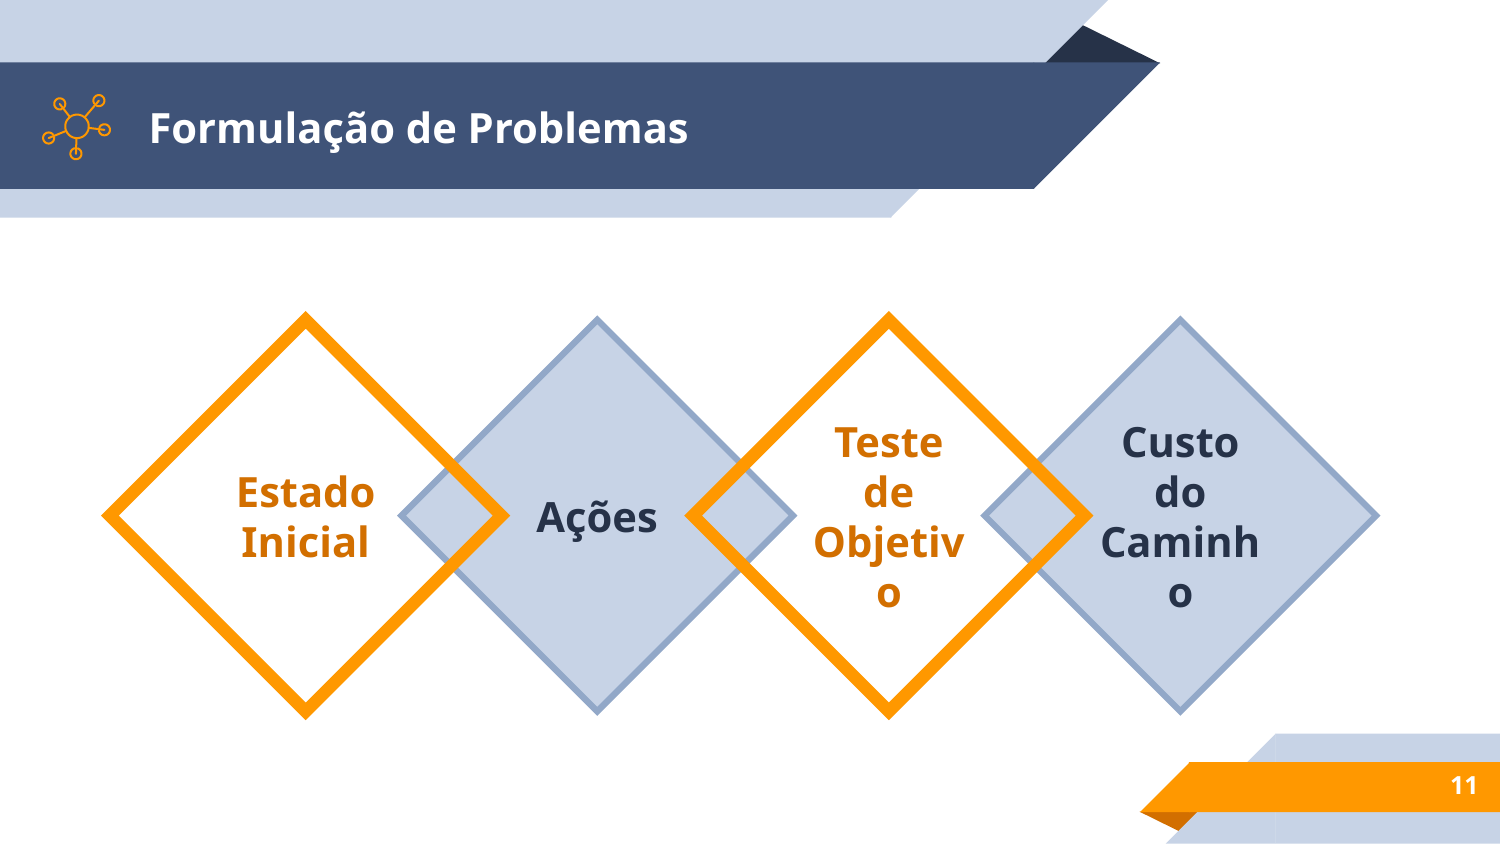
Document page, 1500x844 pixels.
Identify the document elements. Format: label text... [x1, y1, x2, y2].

text_box Ações [452, 319, 743, 712]
title Formulação de Problemas [133, 64, 997, 190]
text_box Custo do Caminho [1035, 319, 1377, 712]
text_box Teste de Objetivo [693, 319, 1085, 712]
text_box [42, 94, 111, 160]
text_box Estado Inicial [109, 319, 502, 712]
slide_number 11 [1249, 760, 1494, 813]
